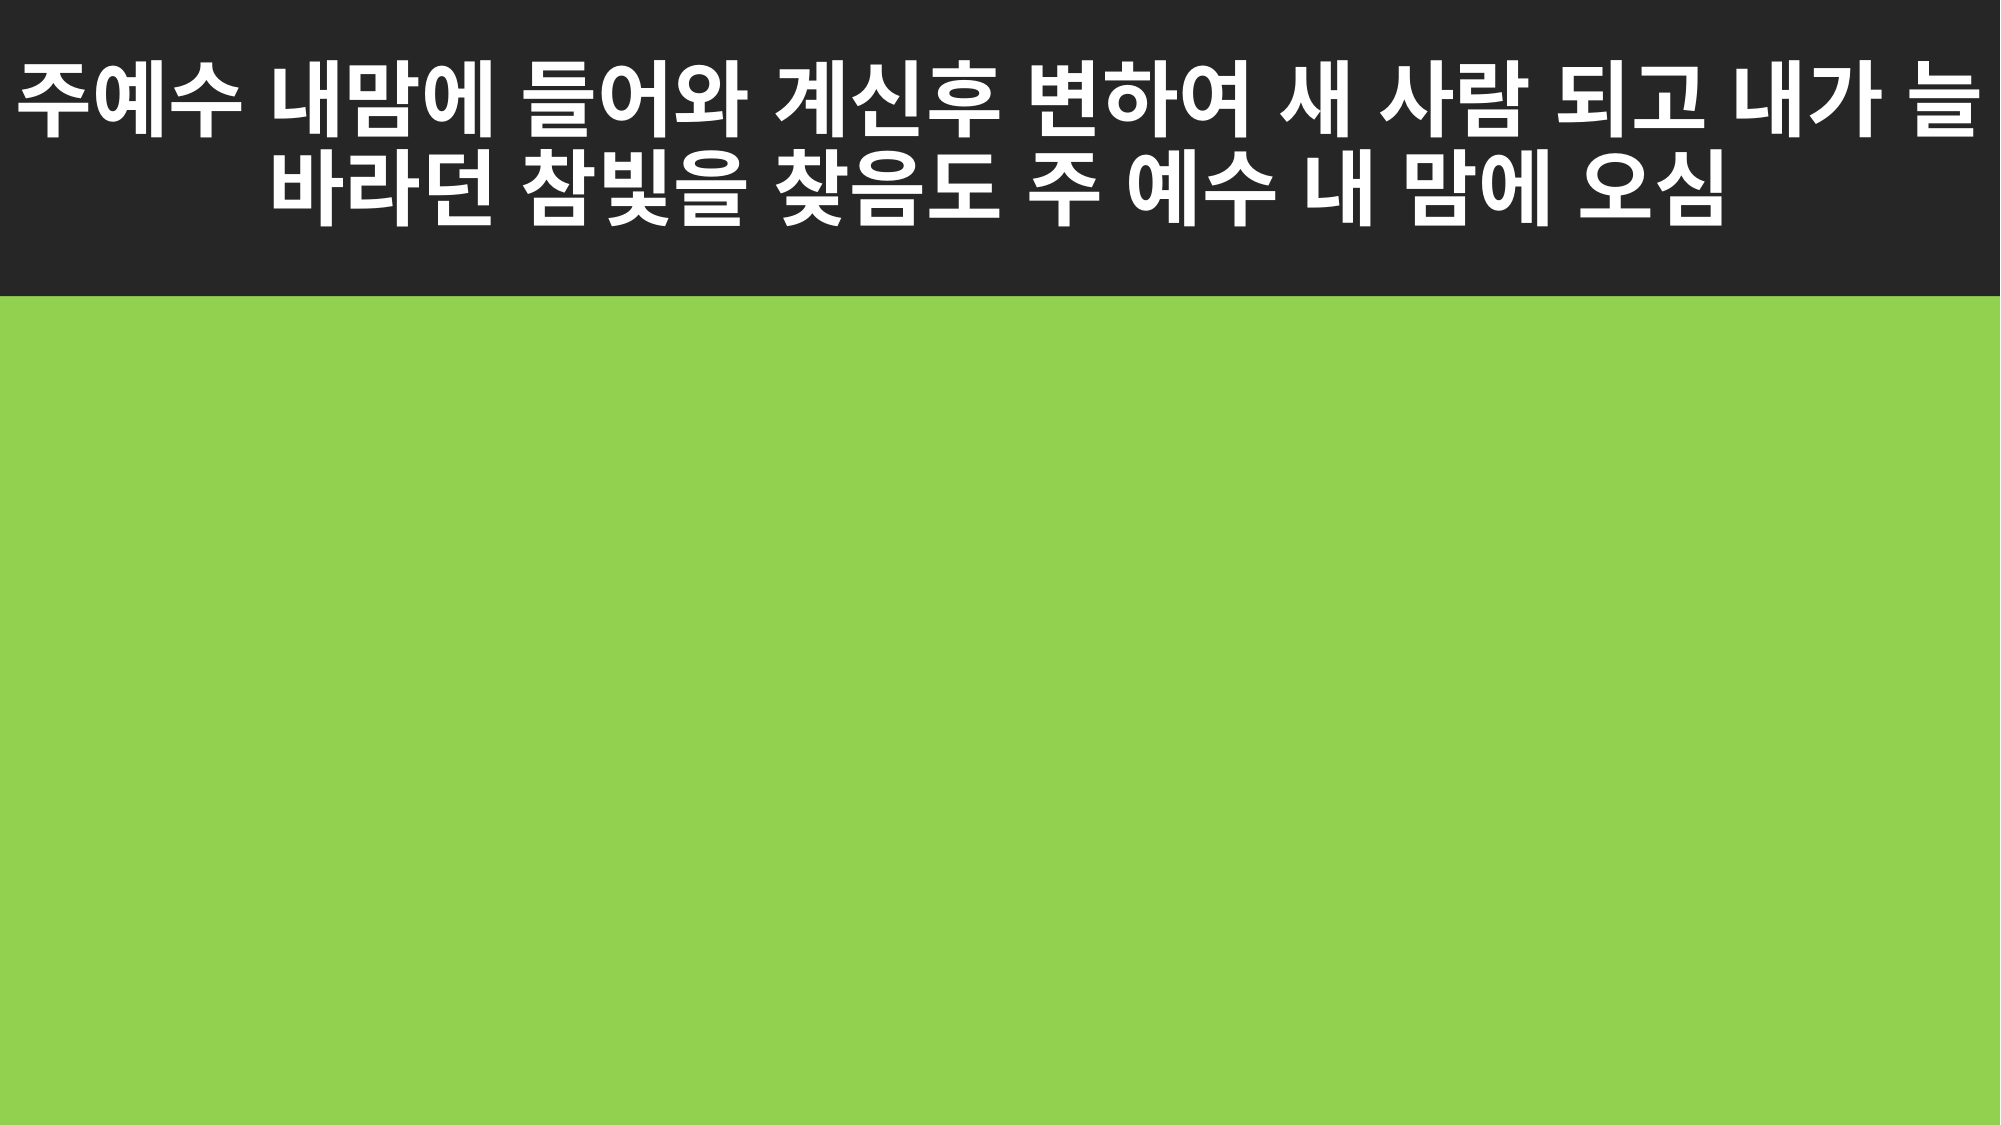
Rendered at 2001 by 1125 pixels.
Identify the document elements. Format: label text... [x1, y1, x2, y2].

title 주예수 내맘에 들어와 계신후 변하여 새 사람 되고 내가 늘 바라던 참빛을 찾음도 주 예수 내 맘에 오심 [0, 0, 2000, 297]
